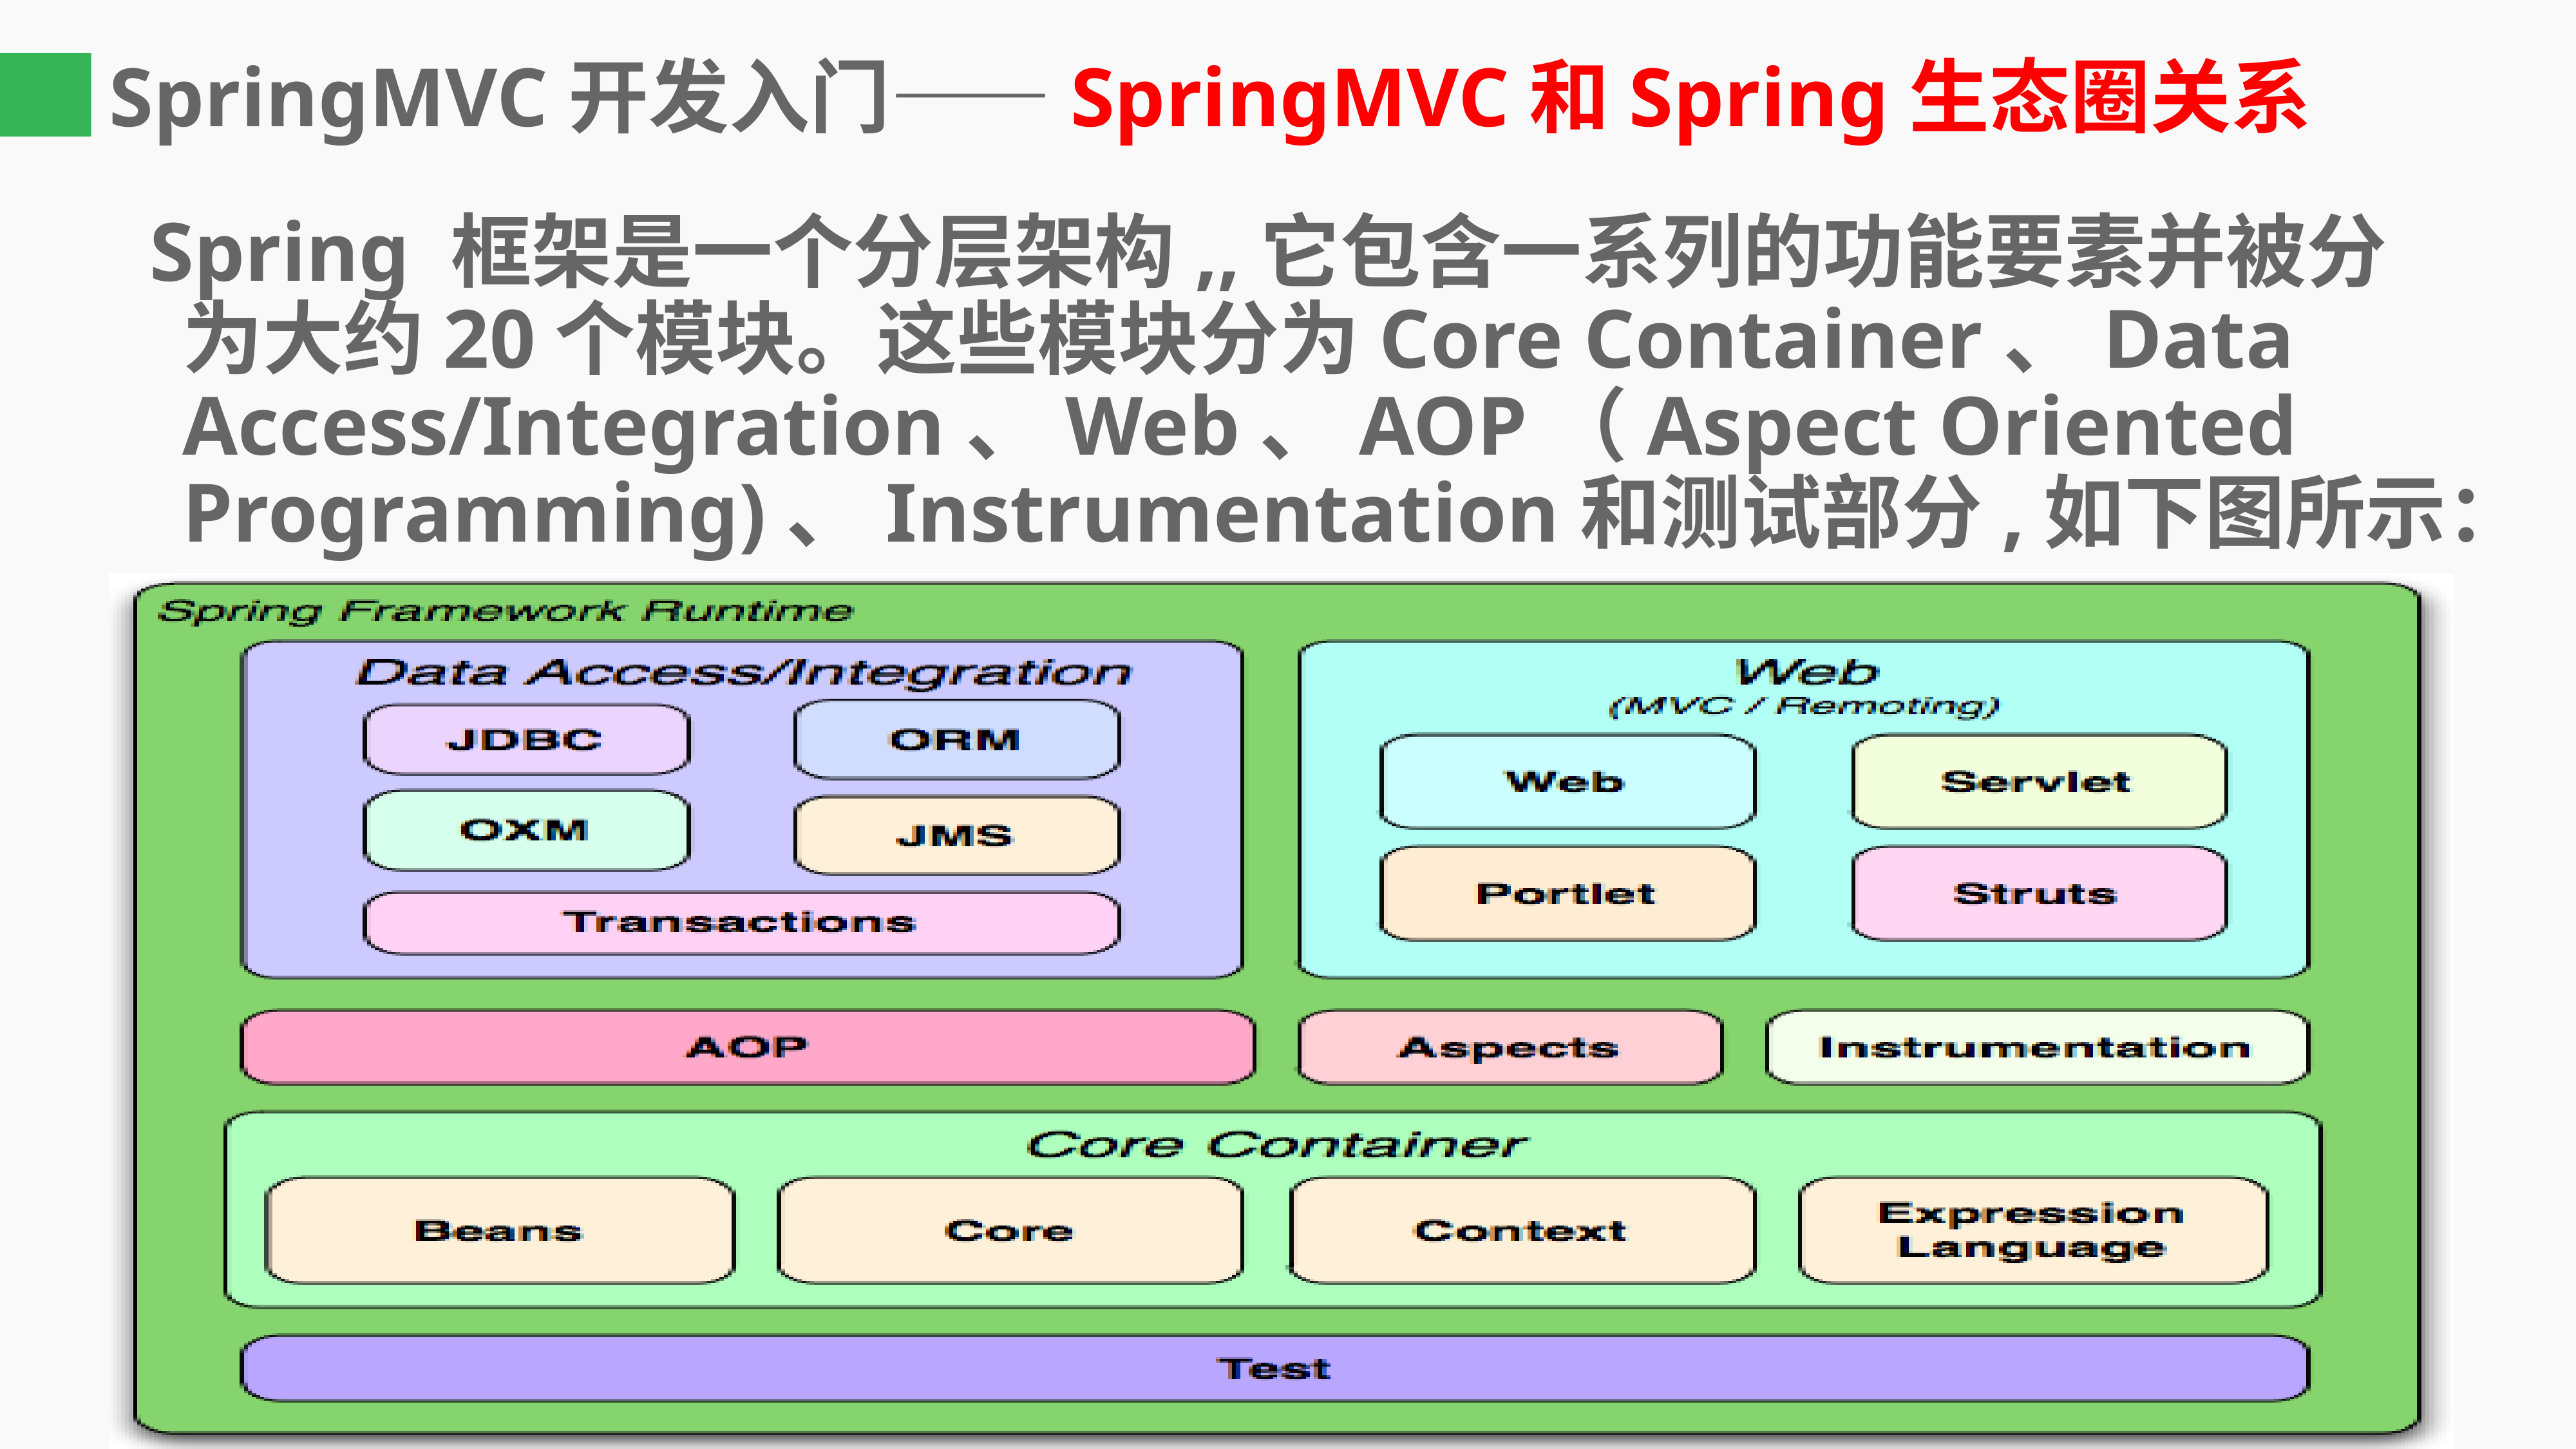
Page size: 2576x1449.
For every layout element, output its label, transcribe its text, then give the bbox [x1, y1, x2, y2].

picture [0, 53, 91, 137]
picture [109, 573, 2455, 1449]
subtitle Spring 框架是一个分层架构,,它包含一系列的功能要素并被分为大约20个模块。这些模块分为Core Container、Data Access/Integration、Web、AOP（Aspect Oriented Programming)、Instrumentation和测试部分,如下图所示： [108, 211, 2455, 1355]
title SpringMVC开发入门——SpringMVC和Spring生态圈关系 [108, 44, 2540, 144]
